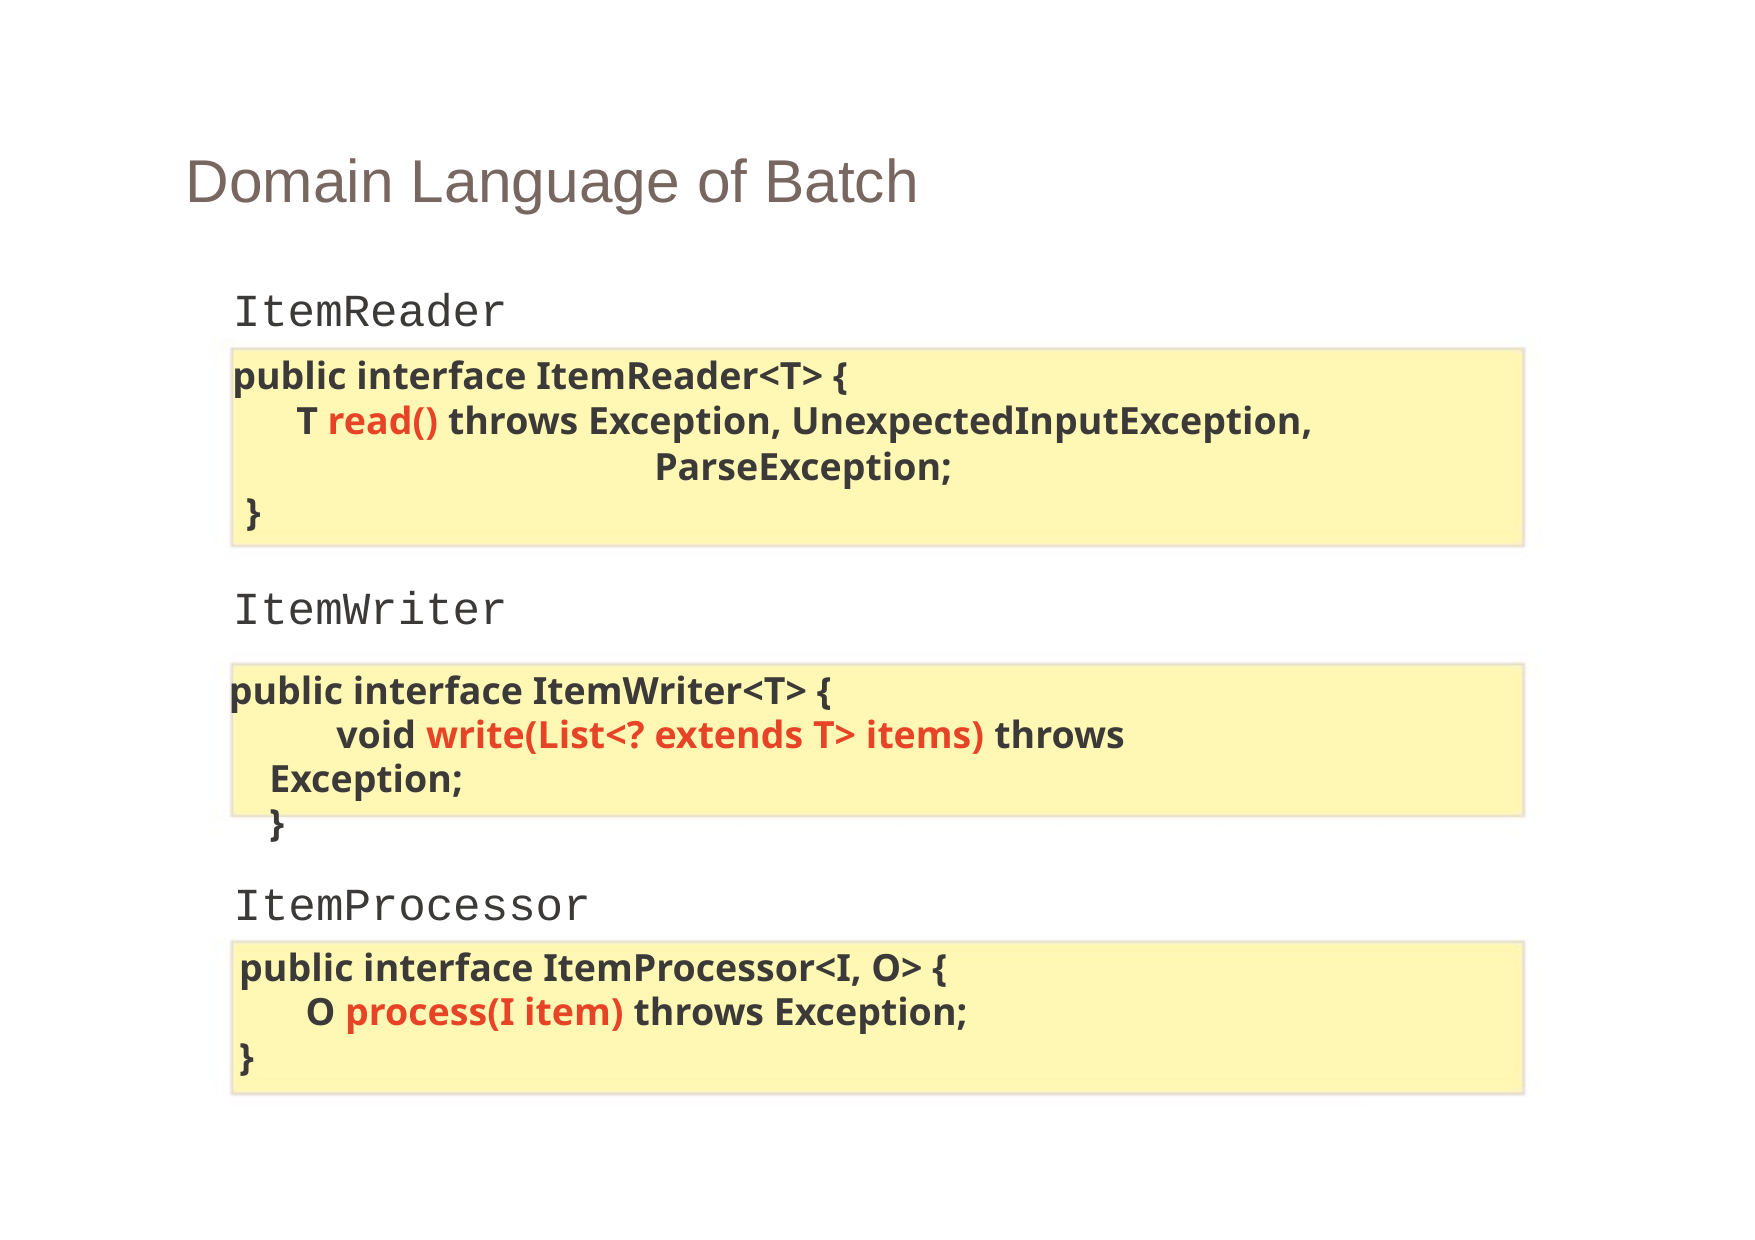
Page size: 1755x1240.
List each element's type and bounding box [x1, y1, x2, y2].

text_box [0, 0, 1755, 1238]
